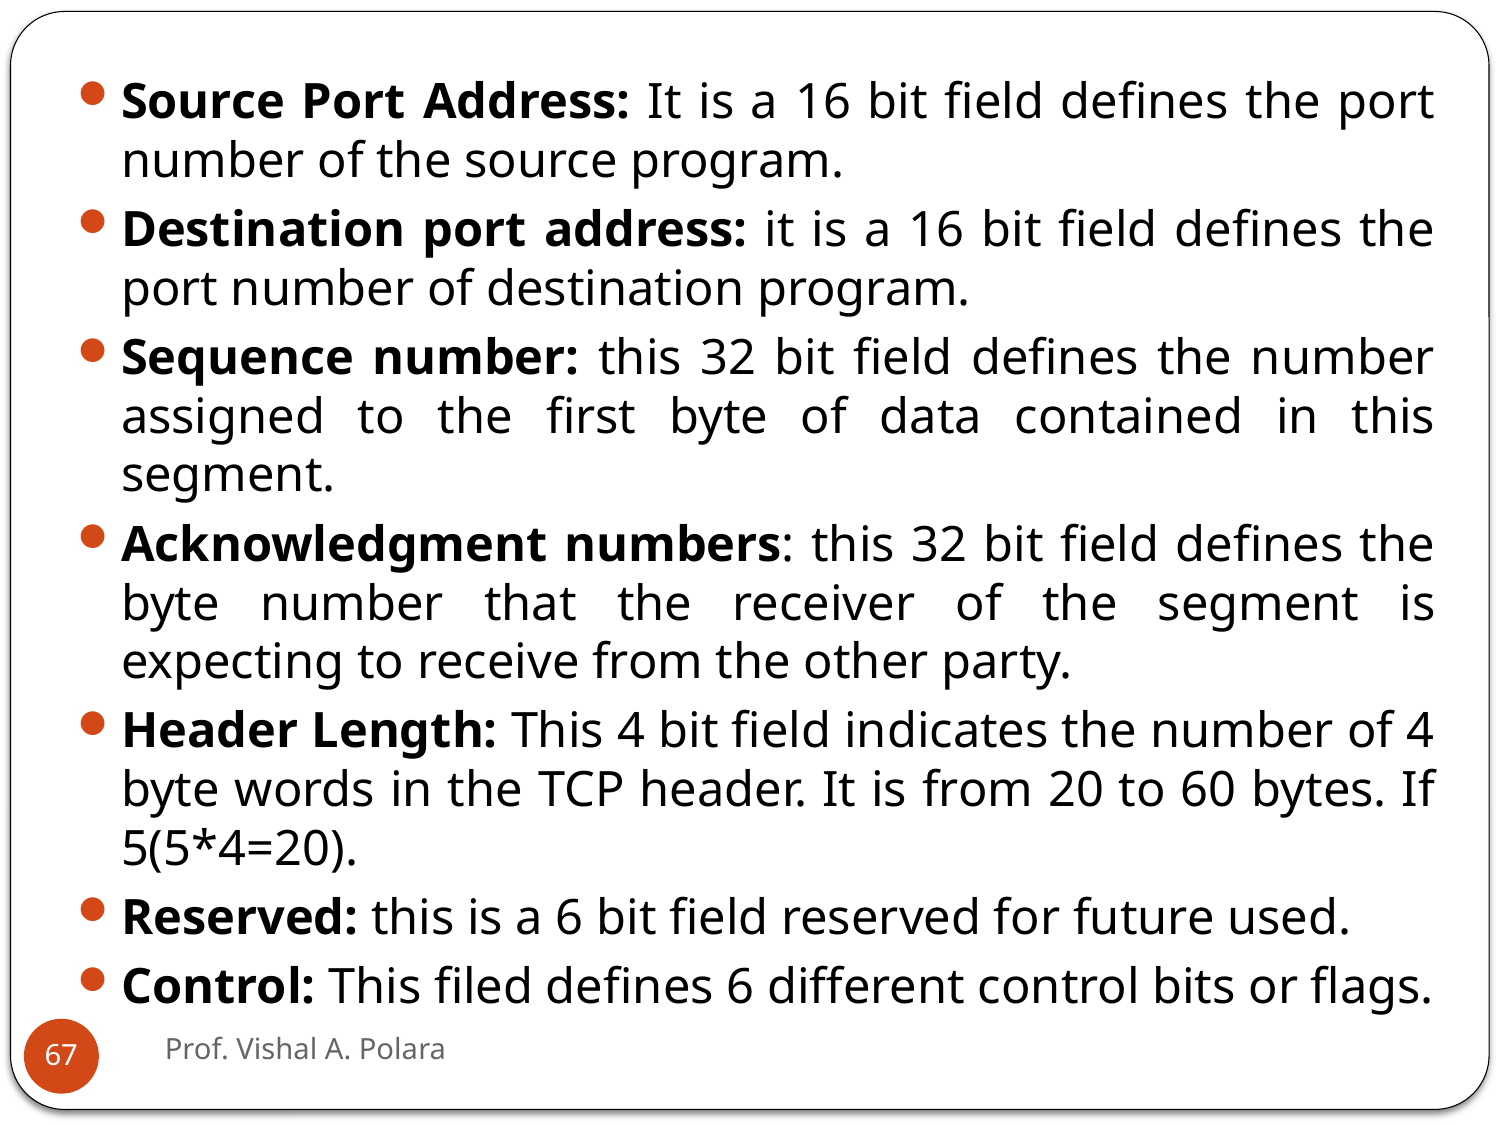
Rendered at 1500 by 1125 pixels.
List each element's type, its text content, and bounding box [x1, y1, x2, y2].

footer Prof. Vishal A. Polara [150, 1050, 800, 1088]
slide_number 67 [23, 1018, 99, 1094]
list Source Port Address: It is a 16 bit field defines the port number of the source program. Destination port address: it is a 16 bit field defines the port number of destination program. Sequence number: this 32 bit field defines the number assigned to the first byte of data contained in this segment. Acknowledgment numbers: this 32 bit field defines the byte number that the receiver of the segment is expecting to receive from the other party. Header Length: This 4 bit field indicates the number of 4 byte words in the TCP header. It is from 20 to 60 bytes. If 5(5*4=20). Reserved: this is a 6 bit field reserved for future used. Control: This filed defines 6 different control bits or flags. [62, 62, 1450, 1050]
